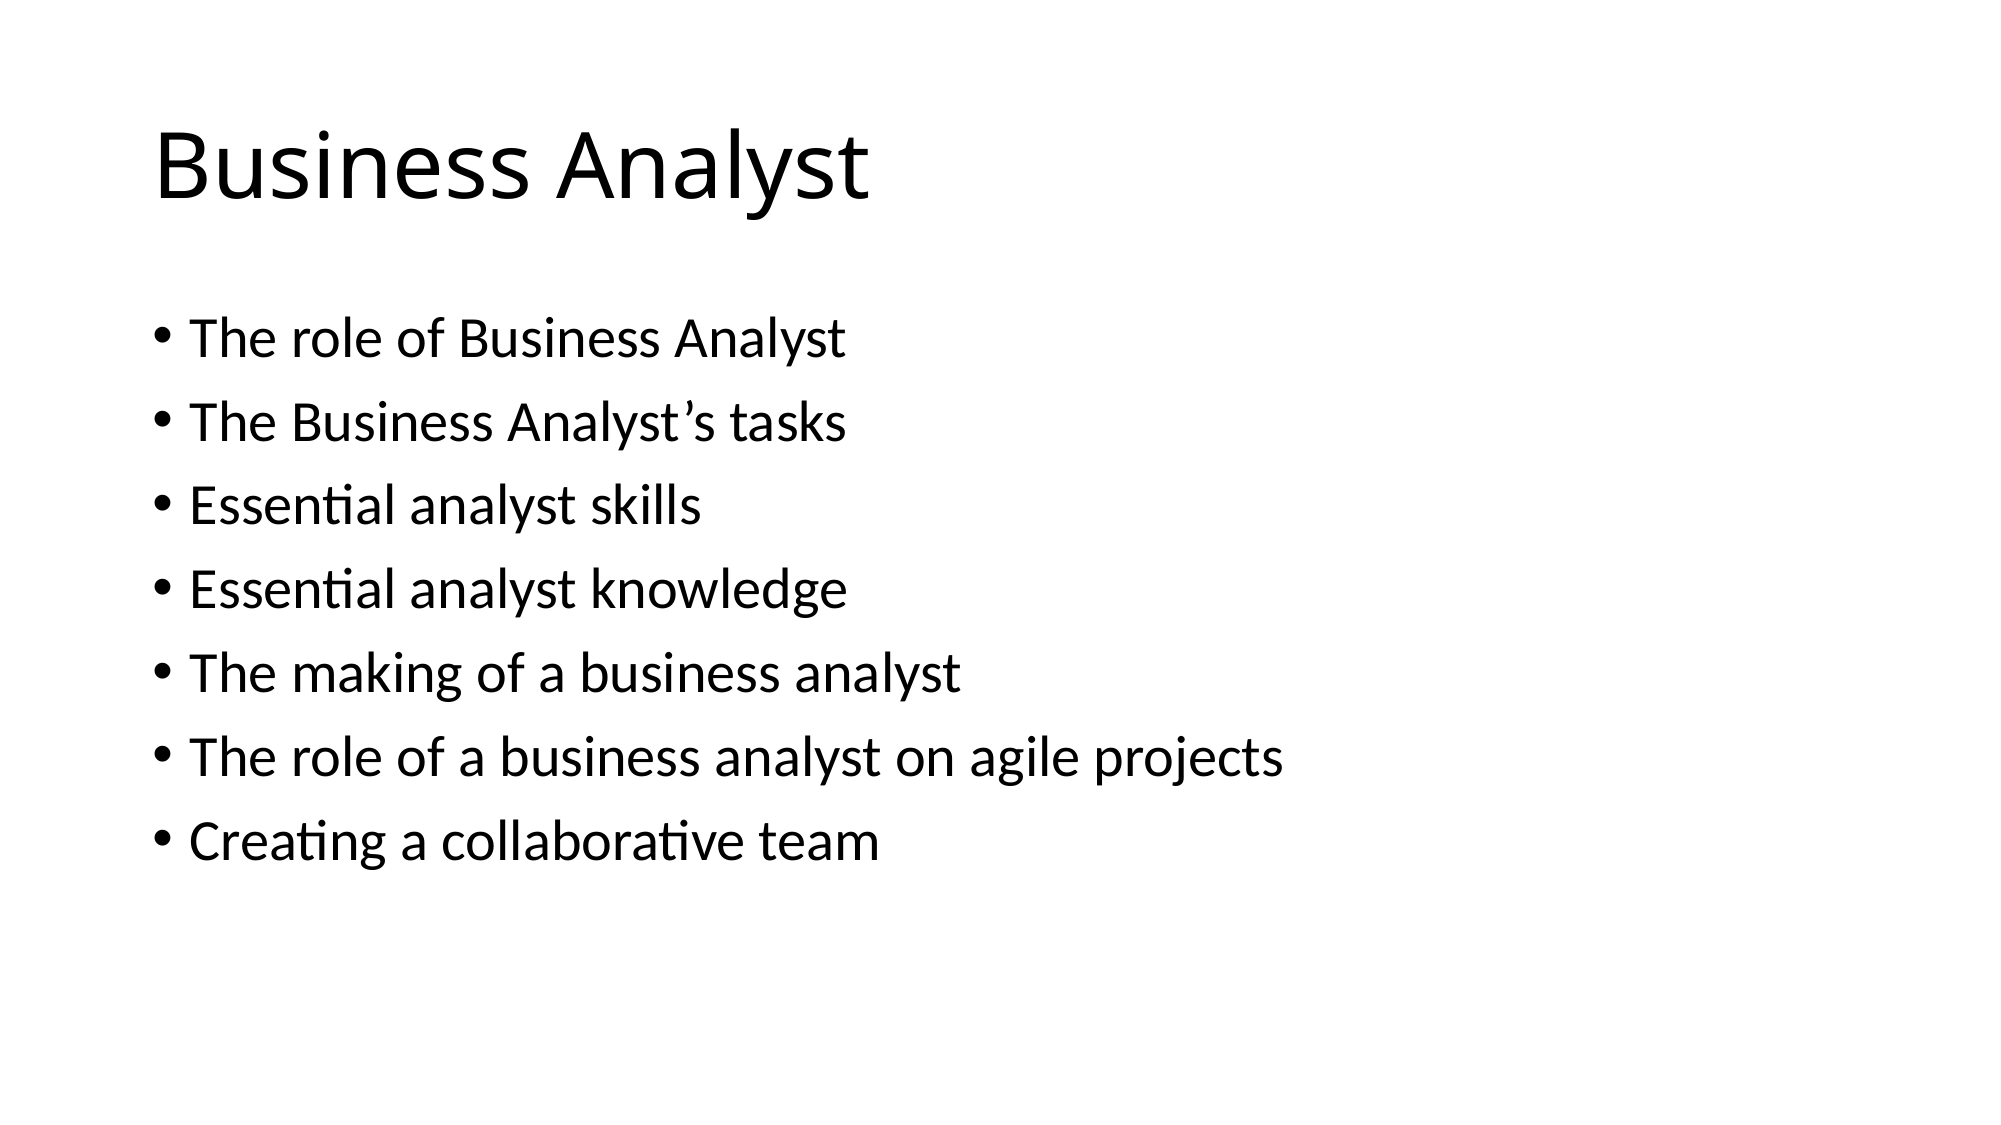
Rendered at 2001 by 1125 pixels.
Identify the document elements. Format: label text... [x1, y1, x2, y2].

list The role of Business Analyst The Business Analyst’s tasks Essential analyst skills Essential analyst knowledge The making of a business analyst The role of a business analyst on agile projects Creating a collaborative team [137, 299, 1863, 1014]
title Business Analyst [137, 59, 1863, 278]
